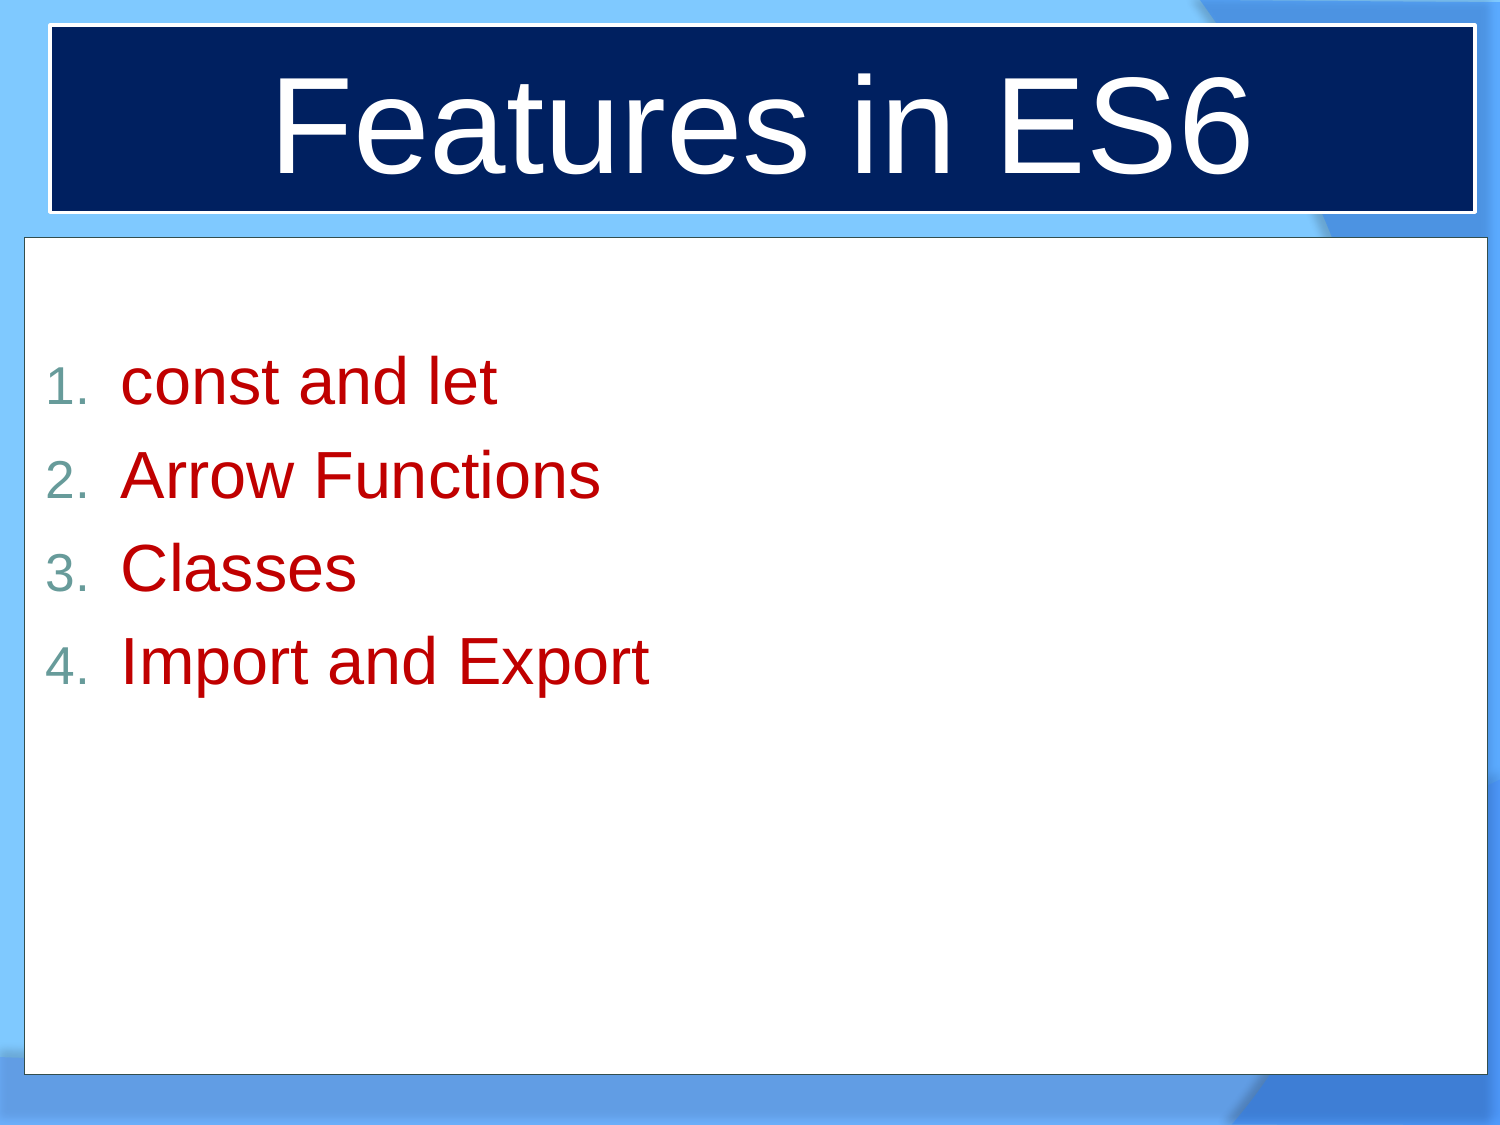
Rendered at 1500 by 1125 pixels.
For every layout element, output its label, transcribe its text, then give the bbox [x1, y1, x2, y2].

list const and let Arrow Functions Classes Import and Export [24, 237, 1488, 1075]
title Features in ES6 [48, 23, 1477, 214]
